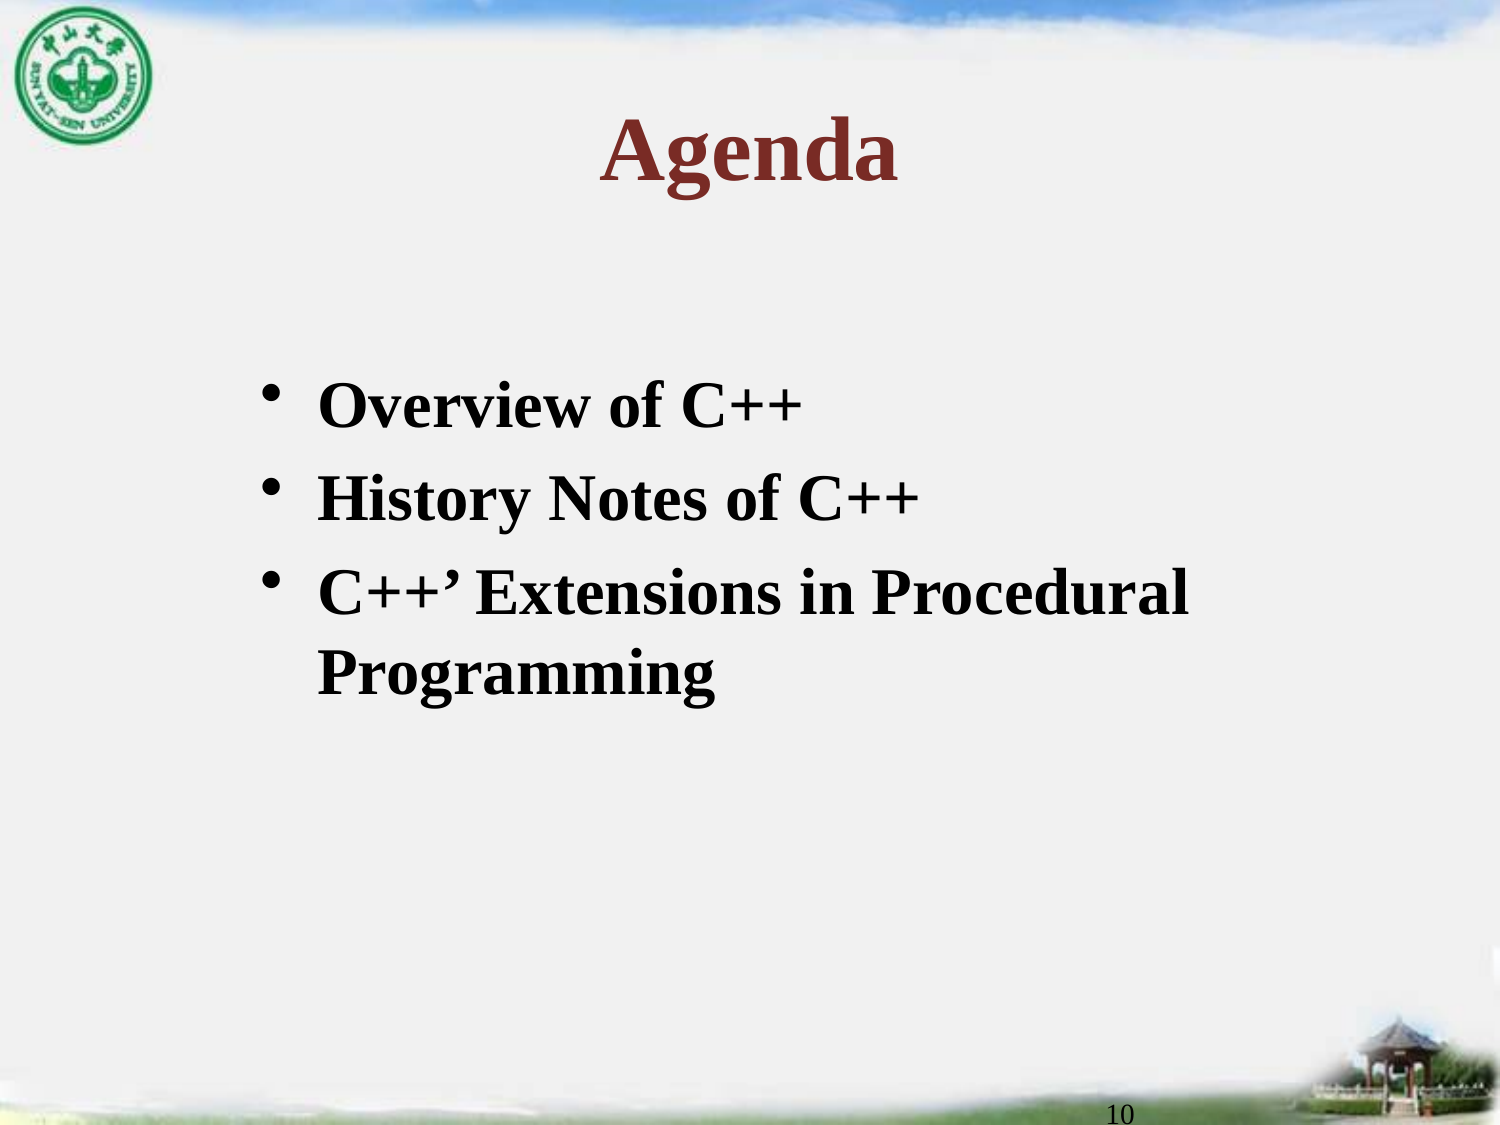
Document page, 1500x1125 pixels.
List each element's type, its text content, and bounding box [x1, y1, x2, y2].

picture [0, 0, 1500, 1125]
title Agenda [75, 62, 1425, 225]
slide_number 10 [1012, 1087, 1151, 1125]
list Overview of C++ History Notes of C++ C++’ Extensions in Procedural Programming [245, 353, 1428, 607]
